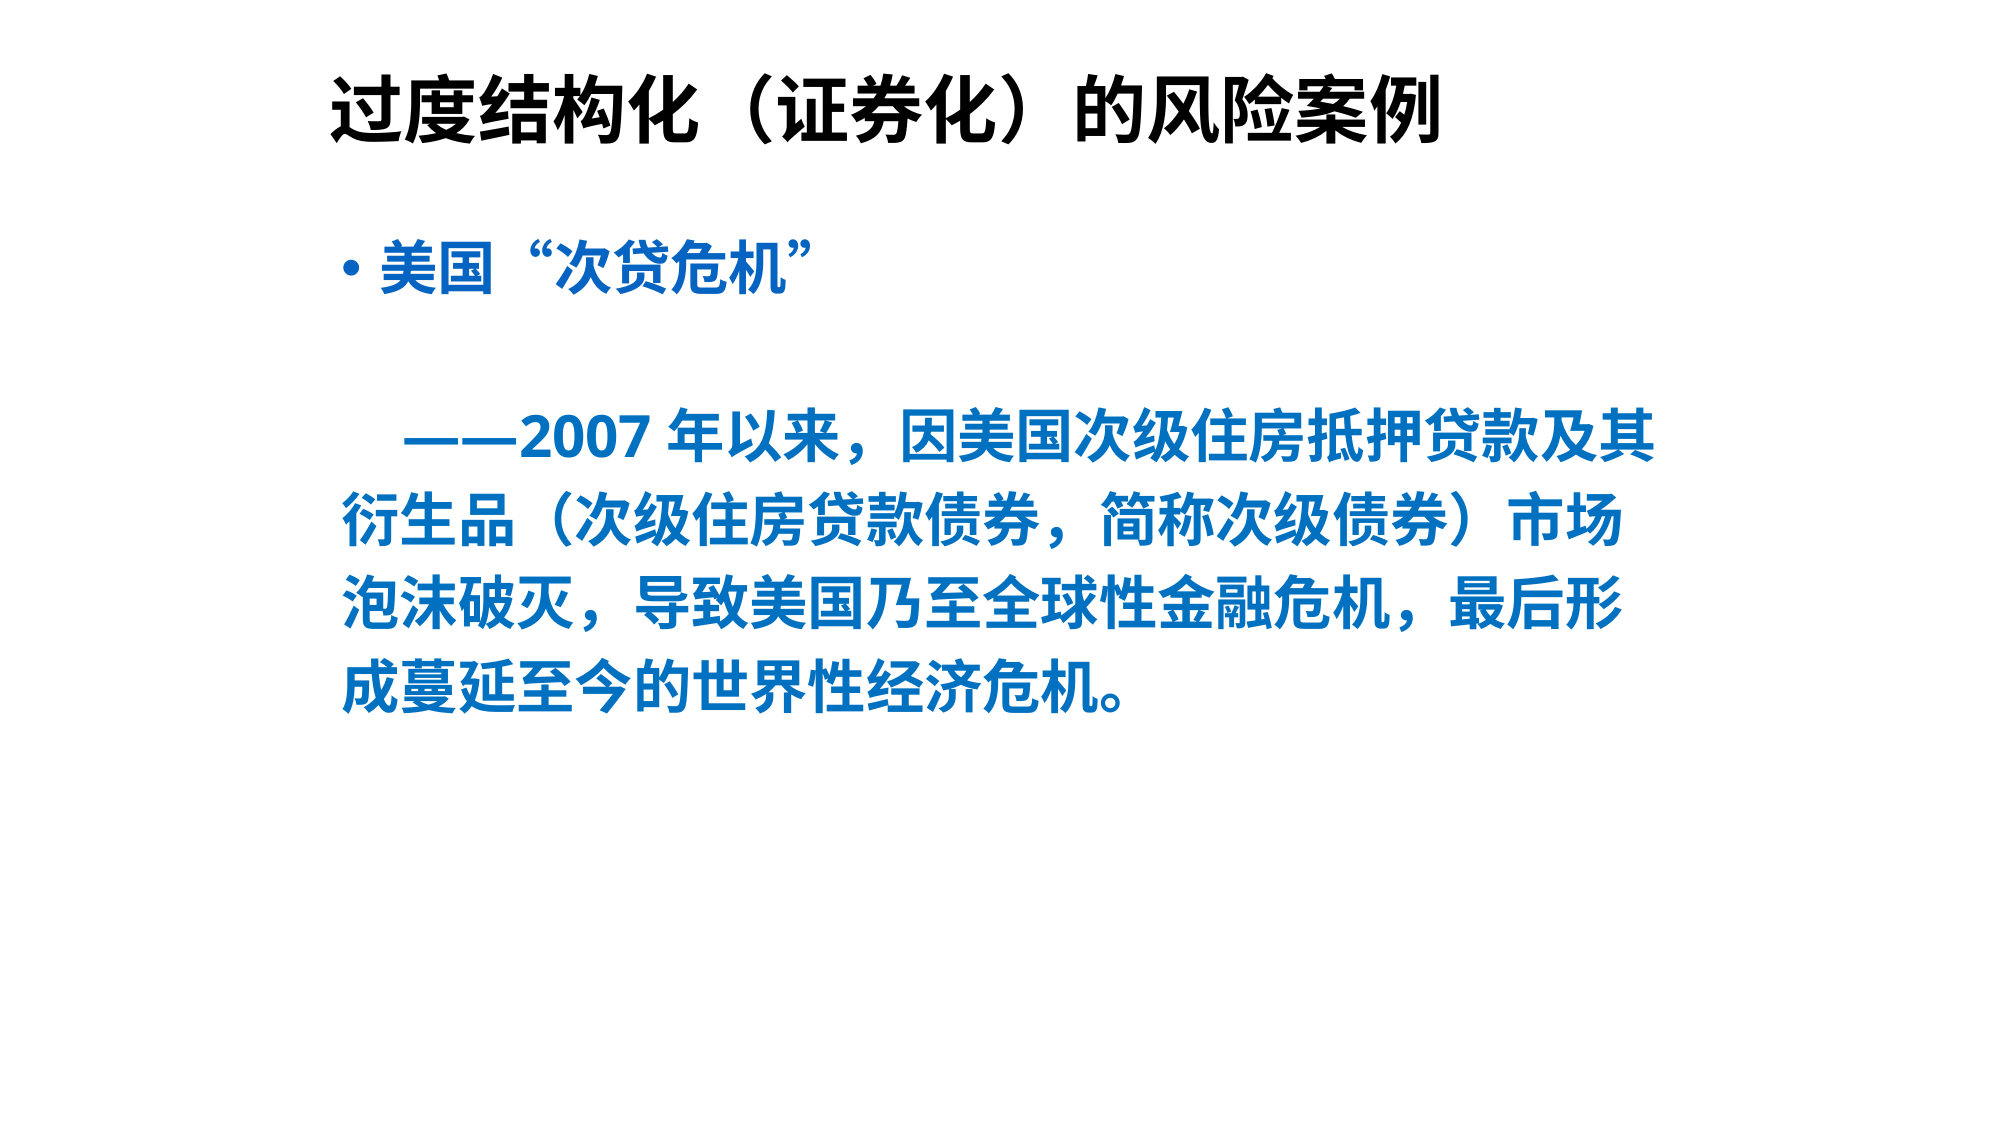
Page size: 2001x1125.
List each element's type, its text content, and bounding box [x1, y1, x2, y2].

list 美国“次贷危机” ——2007年以来，因美国次级住房抵押贷款及其 衍生品（次级住房贷款债券，简称次级债券）市场 泡沫破灭，导致美国乃至全球性金融危机，最后形 成蔓延至今的世界性经济危机。 [326, 231, 1686, 996]
title 过度结构化（证券化）的风险案例 [314, 66, 1540, 162]
